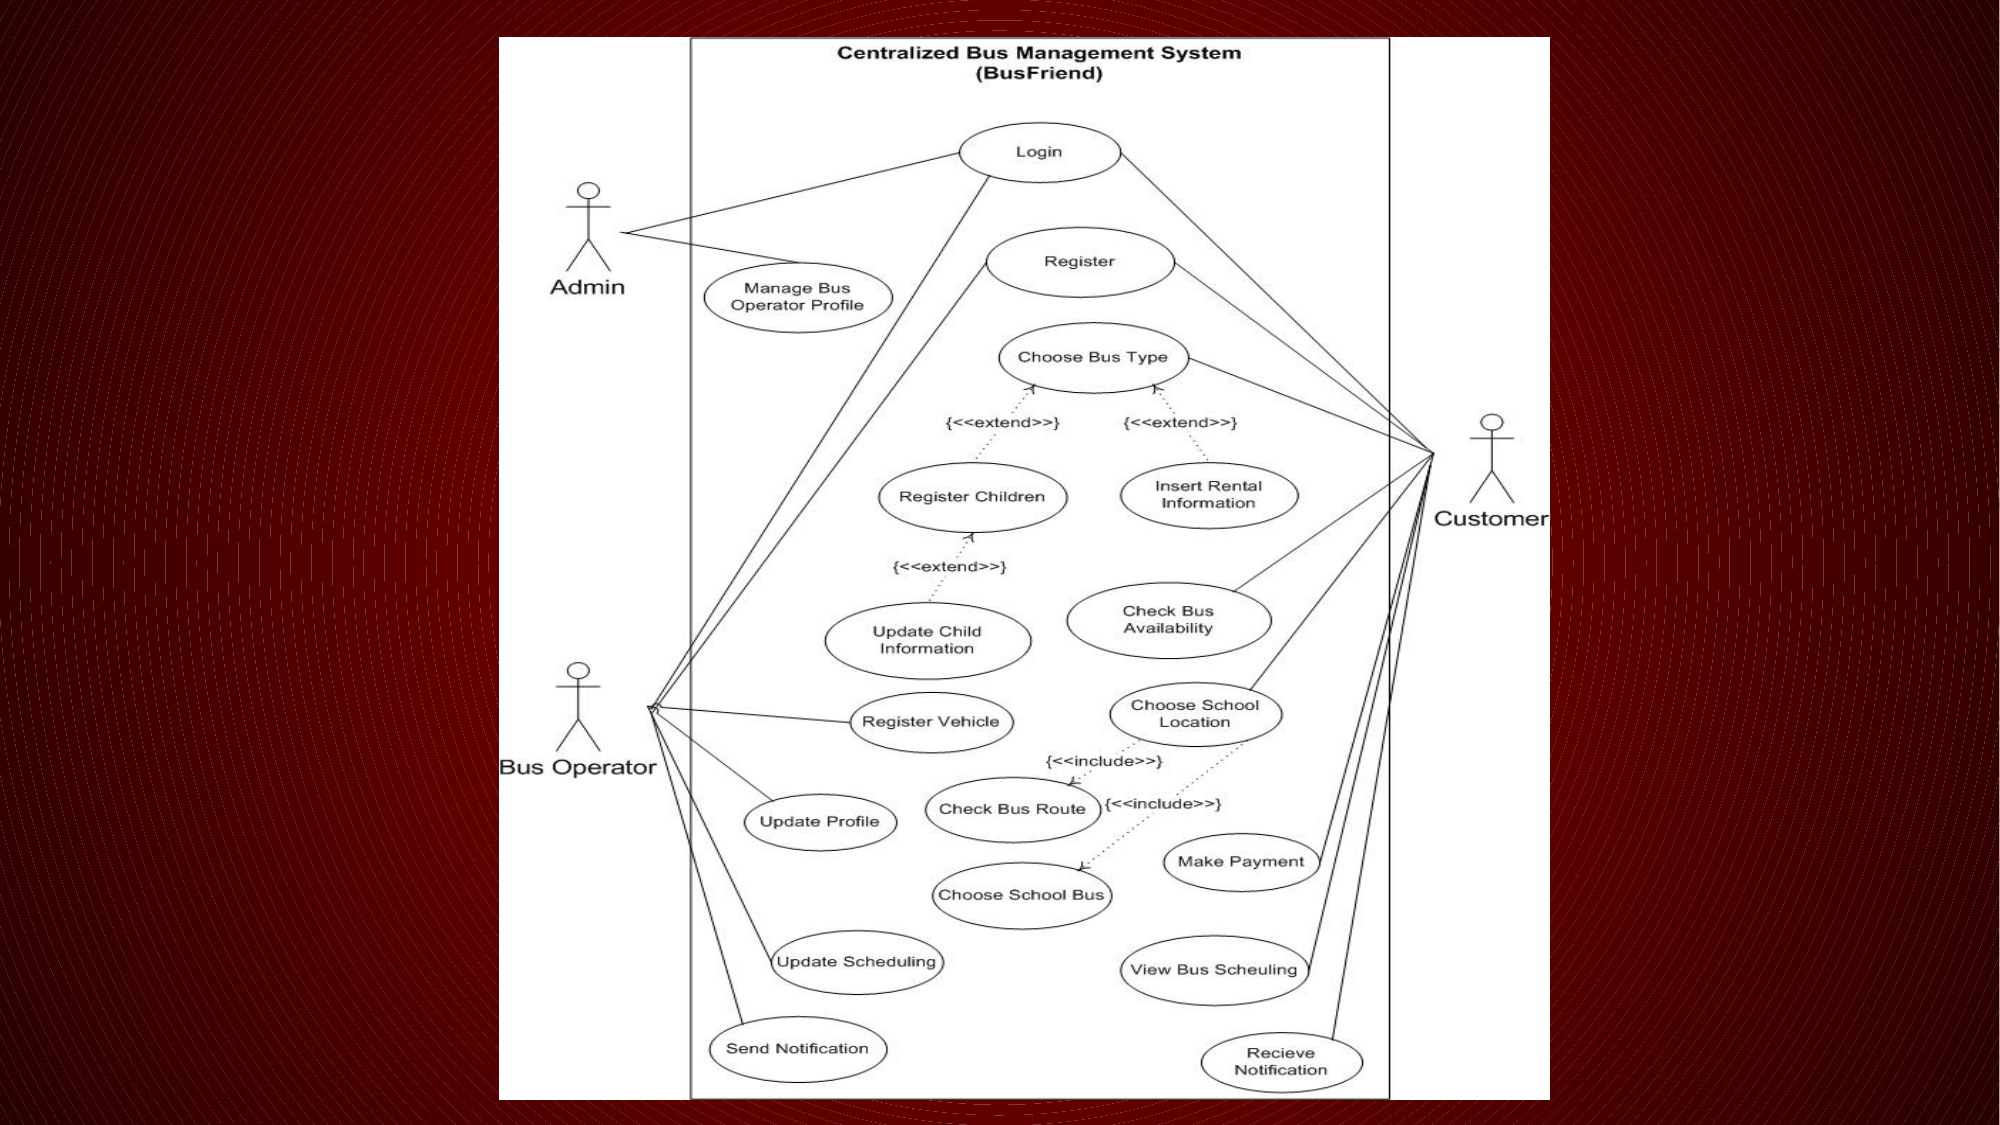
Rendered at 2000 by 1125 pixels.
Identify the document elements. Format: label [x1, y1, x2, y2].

picture [499, 36, 1551, 1101]
